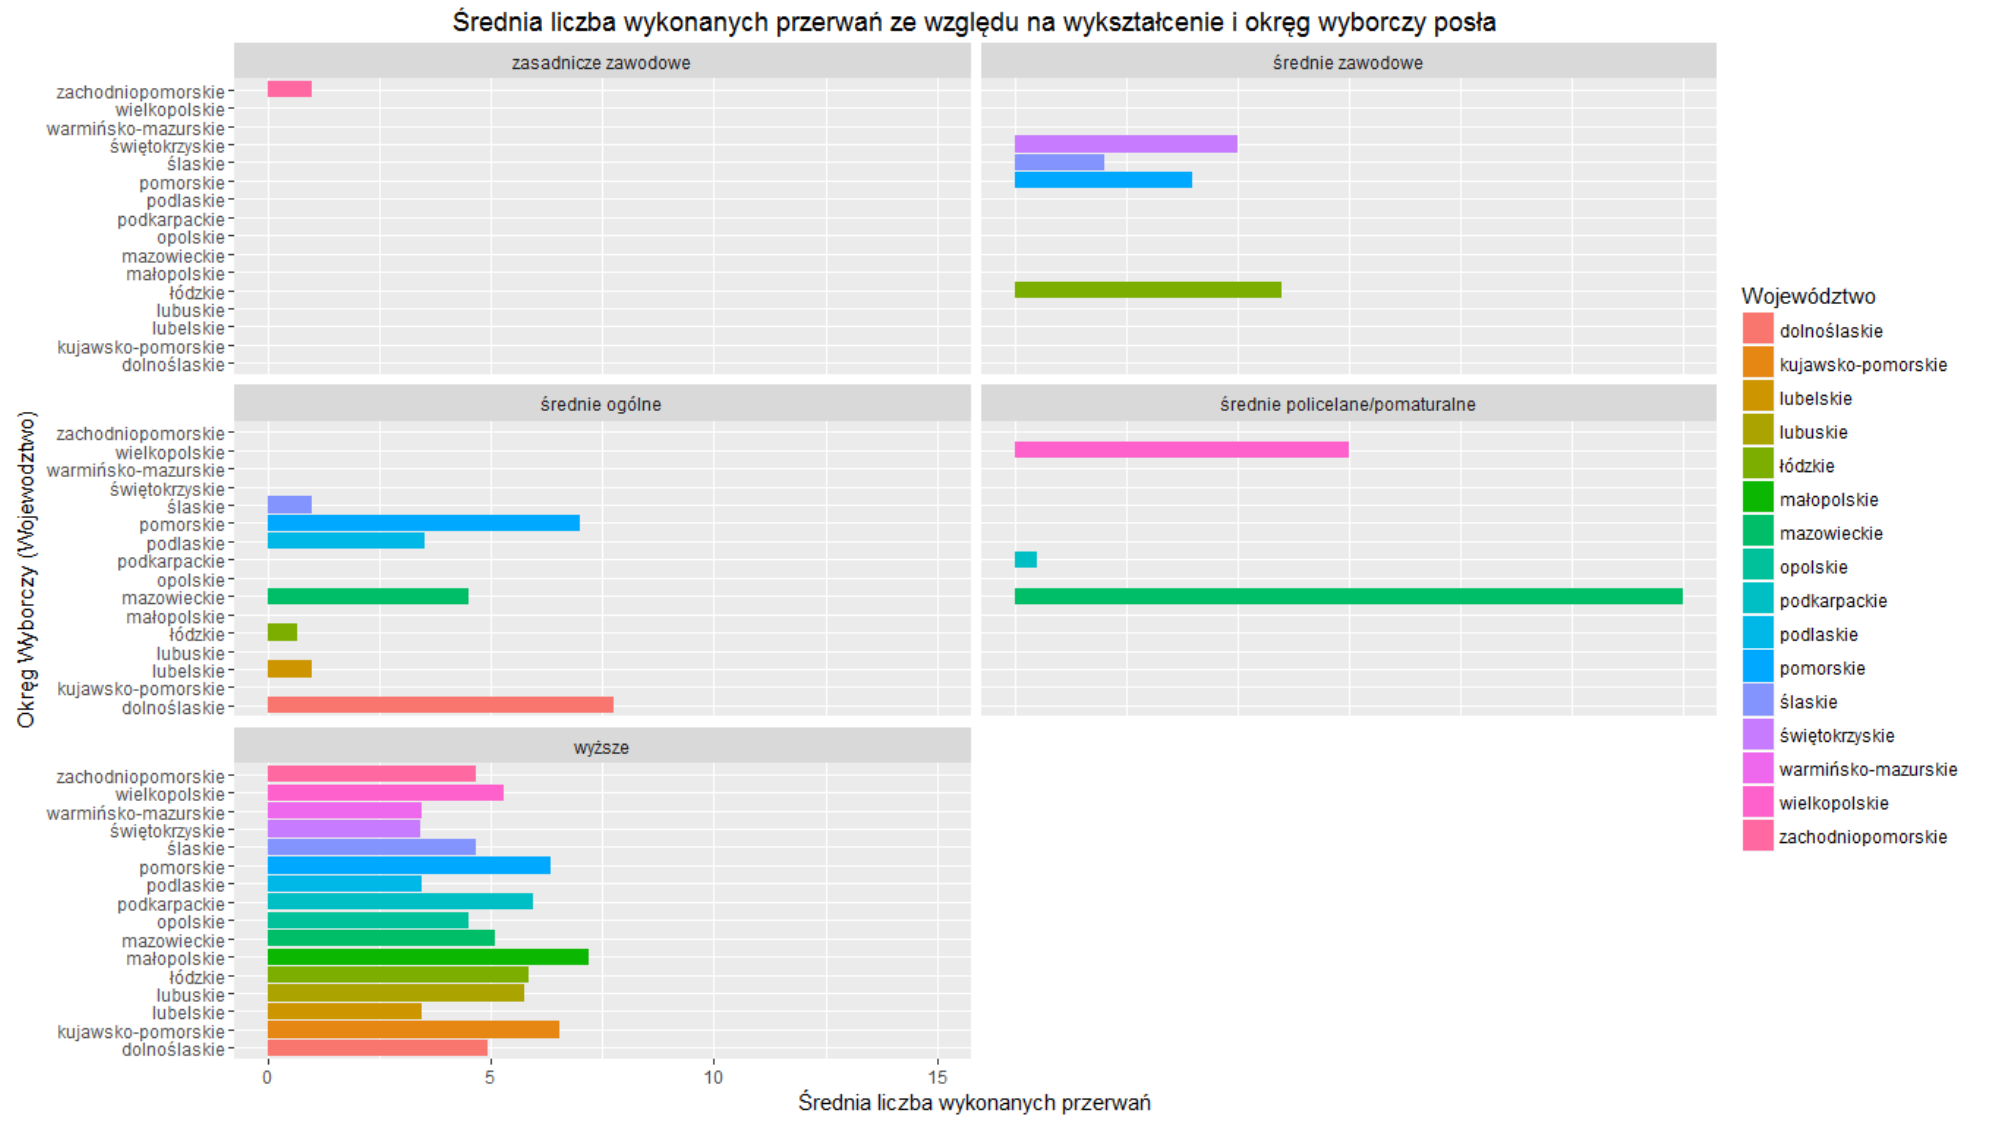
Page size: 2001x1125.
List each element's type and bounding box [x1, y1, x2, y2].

list [0, 0, 2000, 1125]
